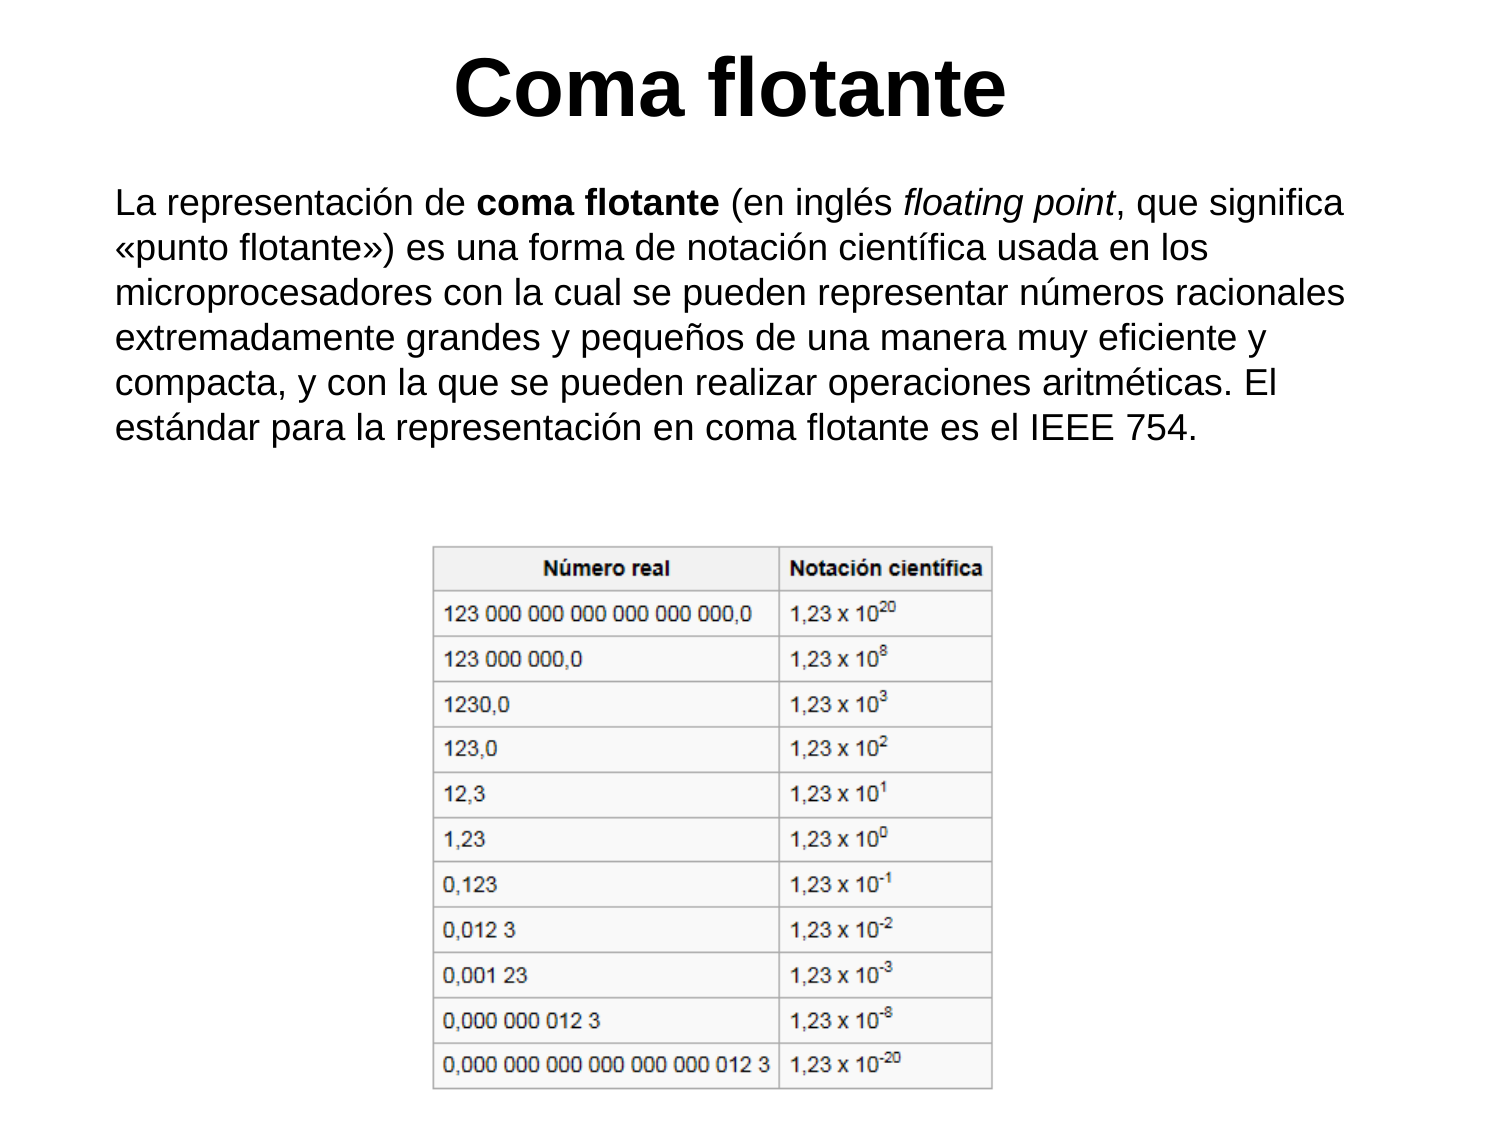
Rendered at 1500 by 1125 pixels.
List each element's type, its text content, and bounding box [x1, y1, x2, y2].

text_box Coma flotante [174, 25, 1288, 141]
text_box La representación de coma flotante (en inglés floating point, que significa «punto flotante») es una forma de notación científica usada en los microprocesadores con la cual se pueden representar números racionales extremadamente grandes y pequeños de una manera muy eficiente y compacta, y con la que se pueden realizar operaciones aritméticas. El estándar para la representación en coma flotante es el IEEE 754. [99, 170, 1425, 456]
picture [424, 537, 1004, 1099]
